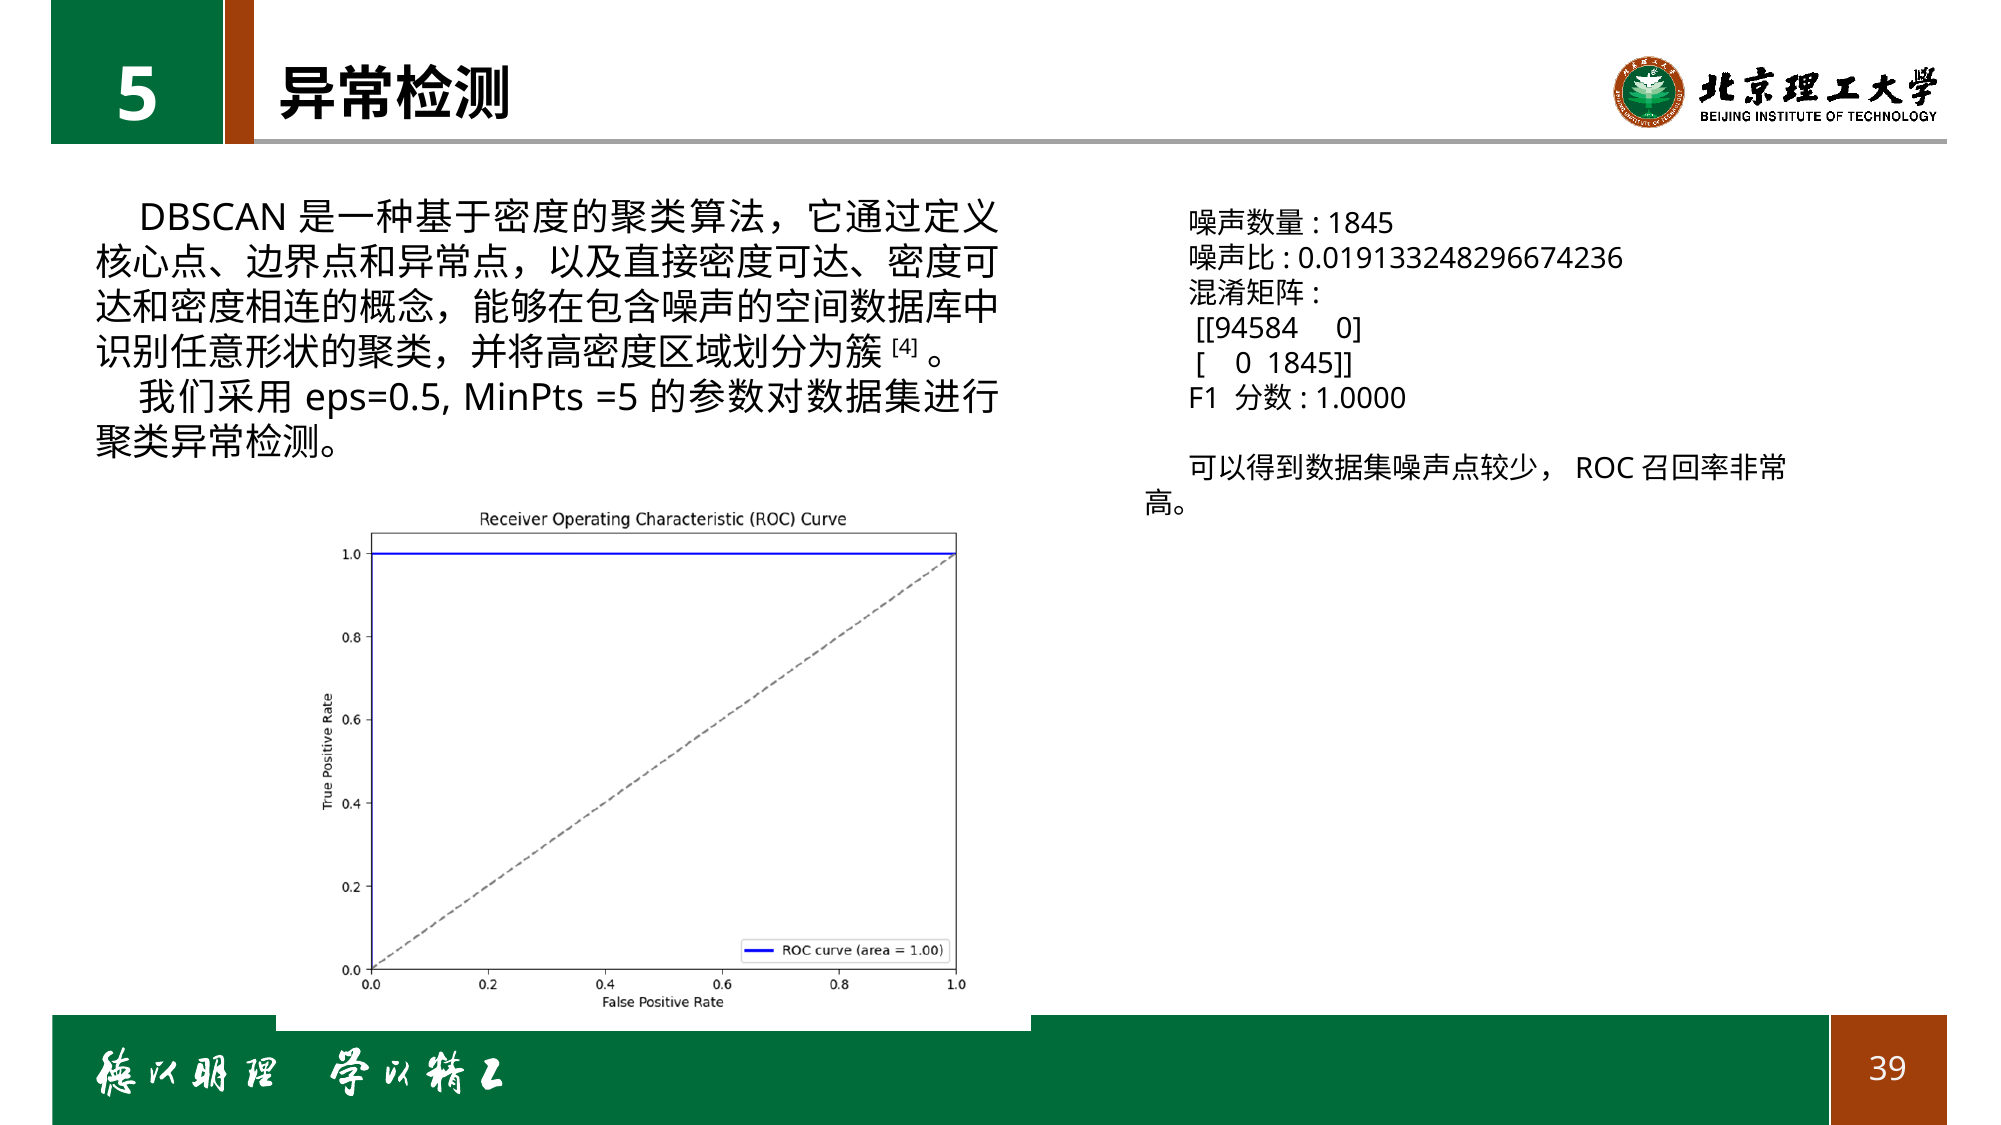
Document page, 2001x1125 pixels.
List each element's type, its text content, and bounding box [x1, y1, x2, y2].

title 异常检测 [263, 56, 1682, 136]
text_box 噪声数量: 1845 噪声比: 0.019133248296674236 混淆矩阵: [[94584 0] [ 0 1845]] F1 分数: 1.0000 可以得到数据集噪声点较少，ROC召回率非常高。 [1129, 197, 1814, 527]
picture [1682, 56, 1937, 128]
picture [276, 464, 1031, 1031]
text_box 5 [58, 38, 218, 144]
text_box DBSCAN是一种基于密度的聚类算法，它通过定义核心点、边界点和异常点，以及直接密度可达、密度可达和密度相连的概念，能够在包含噪声的空间数据库中识别任意形状的聚类，并将高密度区域划分为簇[4]。 我们采用eps=0.5, MinPts =5的参数对数据集进行聚类异常检测。 [95, 185, 1016, 386]
